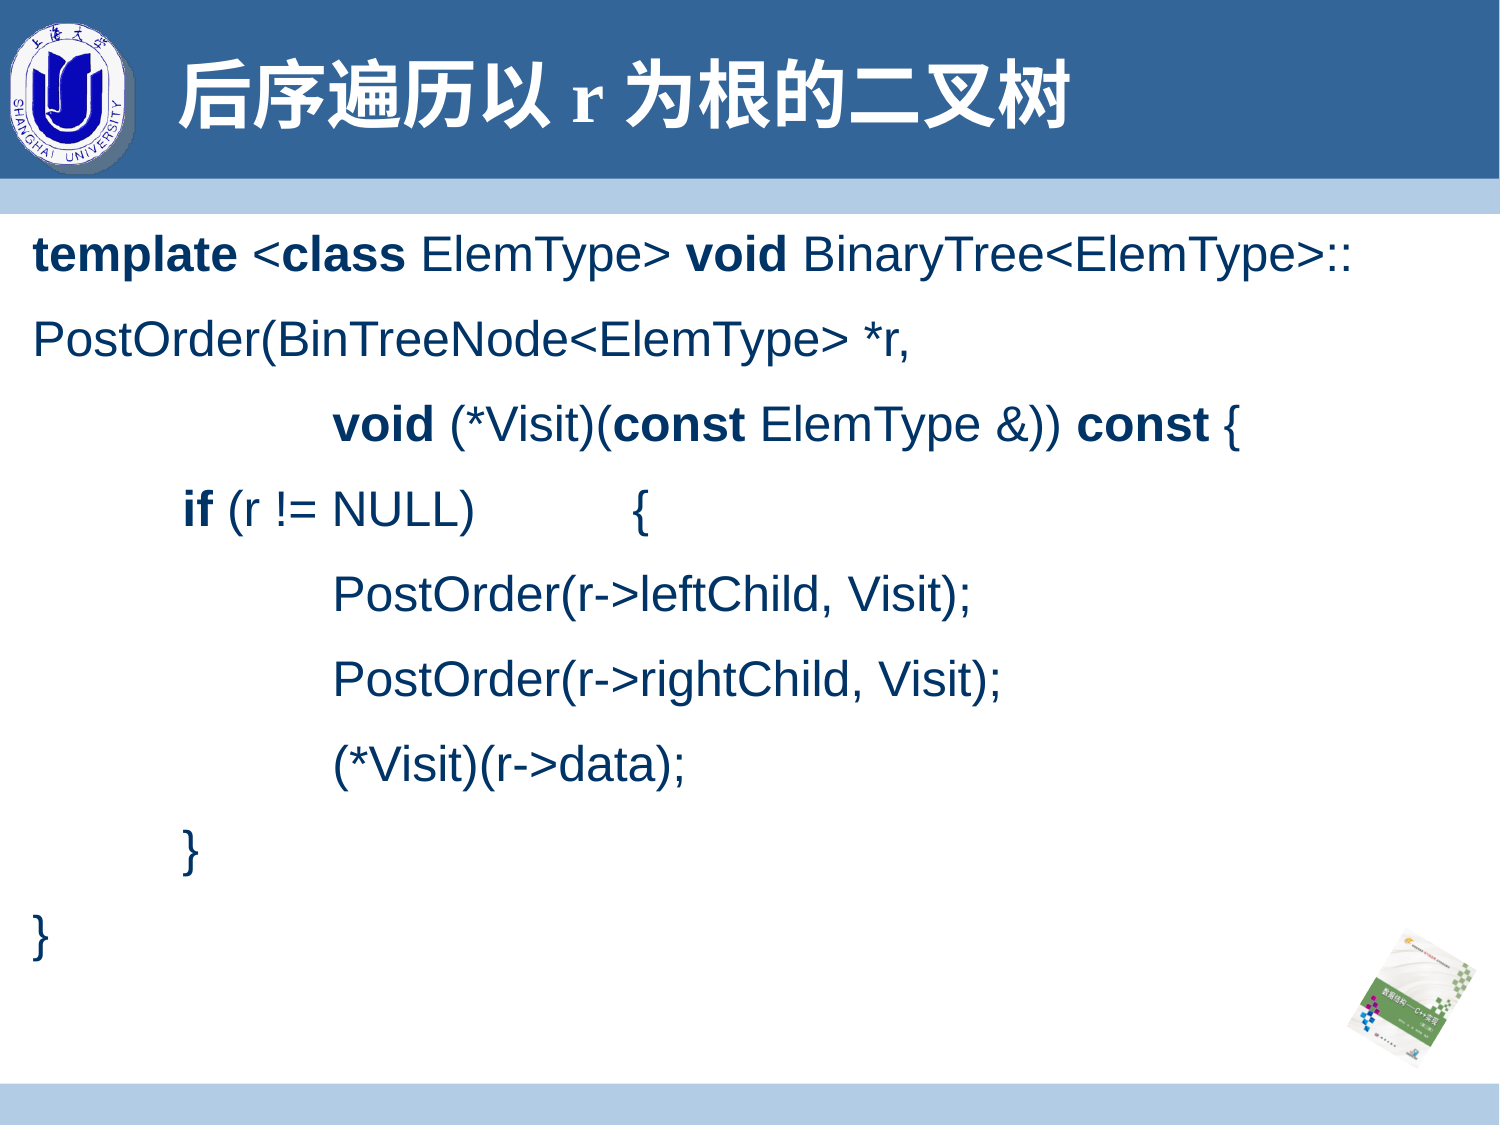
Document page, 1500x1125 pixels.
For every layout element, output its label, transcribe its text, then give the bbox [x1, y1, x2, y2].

title 后序遍历以r为根的二叉树 [162, 23, 1436, 161]
picture [1347, 969, 1476, 1068]
text_box template <class ElemType> void BinaryTree<ElemType>:: PostOrder(BinTreeNode<ElemType> *r, void (*Visit)(const ElemType &)) const { if (r != NULL) { PostOrder(r->leftChild, Visit); PostOrder(r->rightChild, Visit); (*Visit)(r->data); } } [17, 214, 1500, 969]
picture [4, 17, 128, 176]
